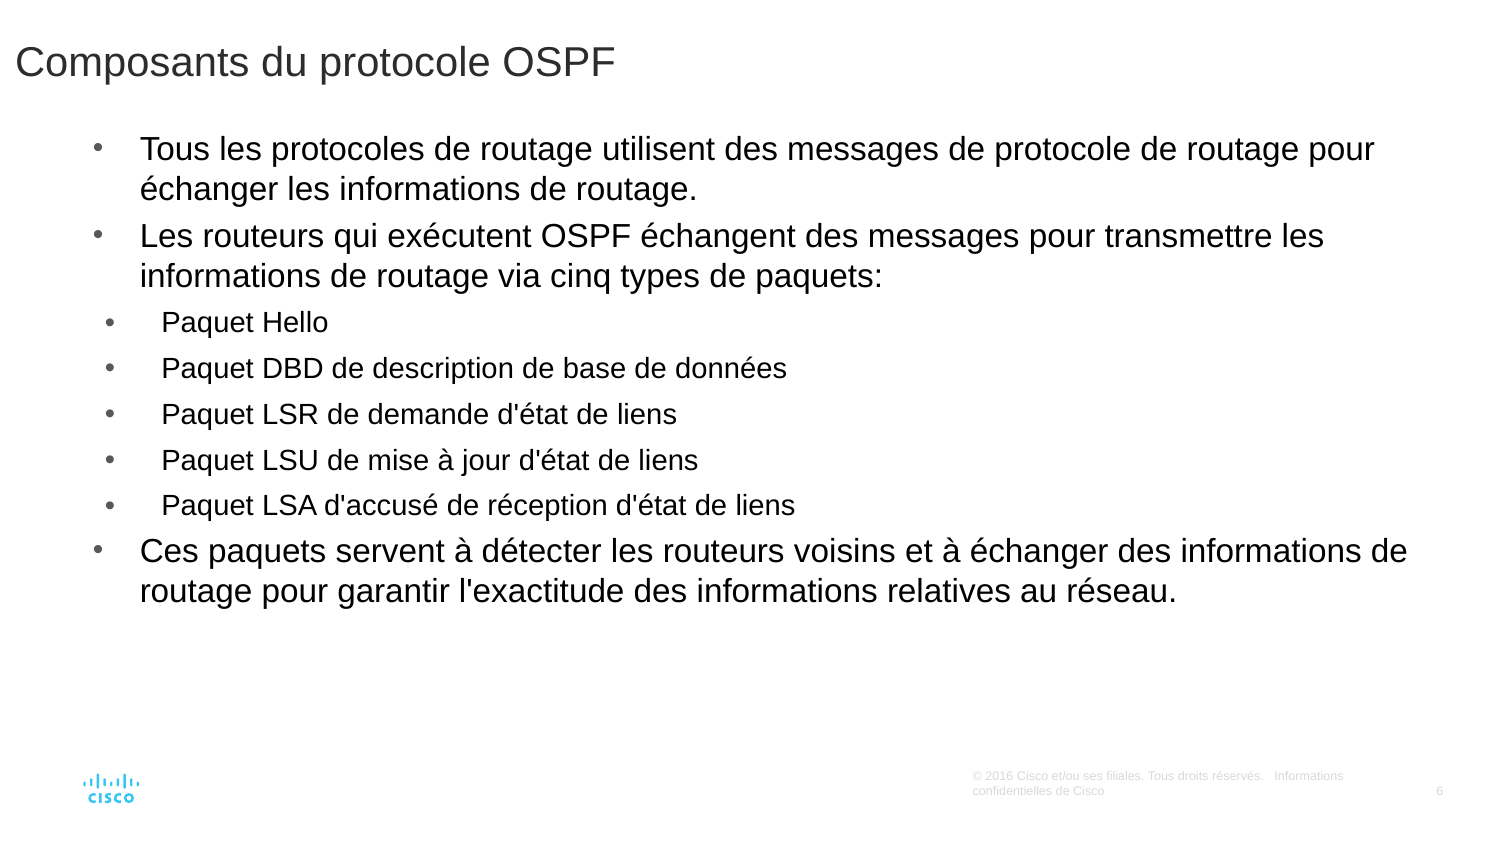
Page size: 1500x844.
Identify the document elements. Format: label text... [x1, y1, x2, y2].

title Composants du protocole OSPF [0, 0, 1369, 121]
list Tous les protocoles de routage utilisent des messages de protocole de routage pour échanger les informations de routage. Les routeurs qui exécutent OSPF échangent des messages pour transmettre les informations de routage via cinq types de paquets: Paquet Hello Paquet DBD de description de base de données Paquet LSR de demande d'état de liens Paquet LSU de mise à jour d'état de liens Paquet LSA d'accusé de réception d'état de liens Ces paquets servent à détecter les routeurs voisins et à échanger des informations de routage pour garantir l'exactitude des informations relatives au réseau. [77, 120, 1437, 726]
